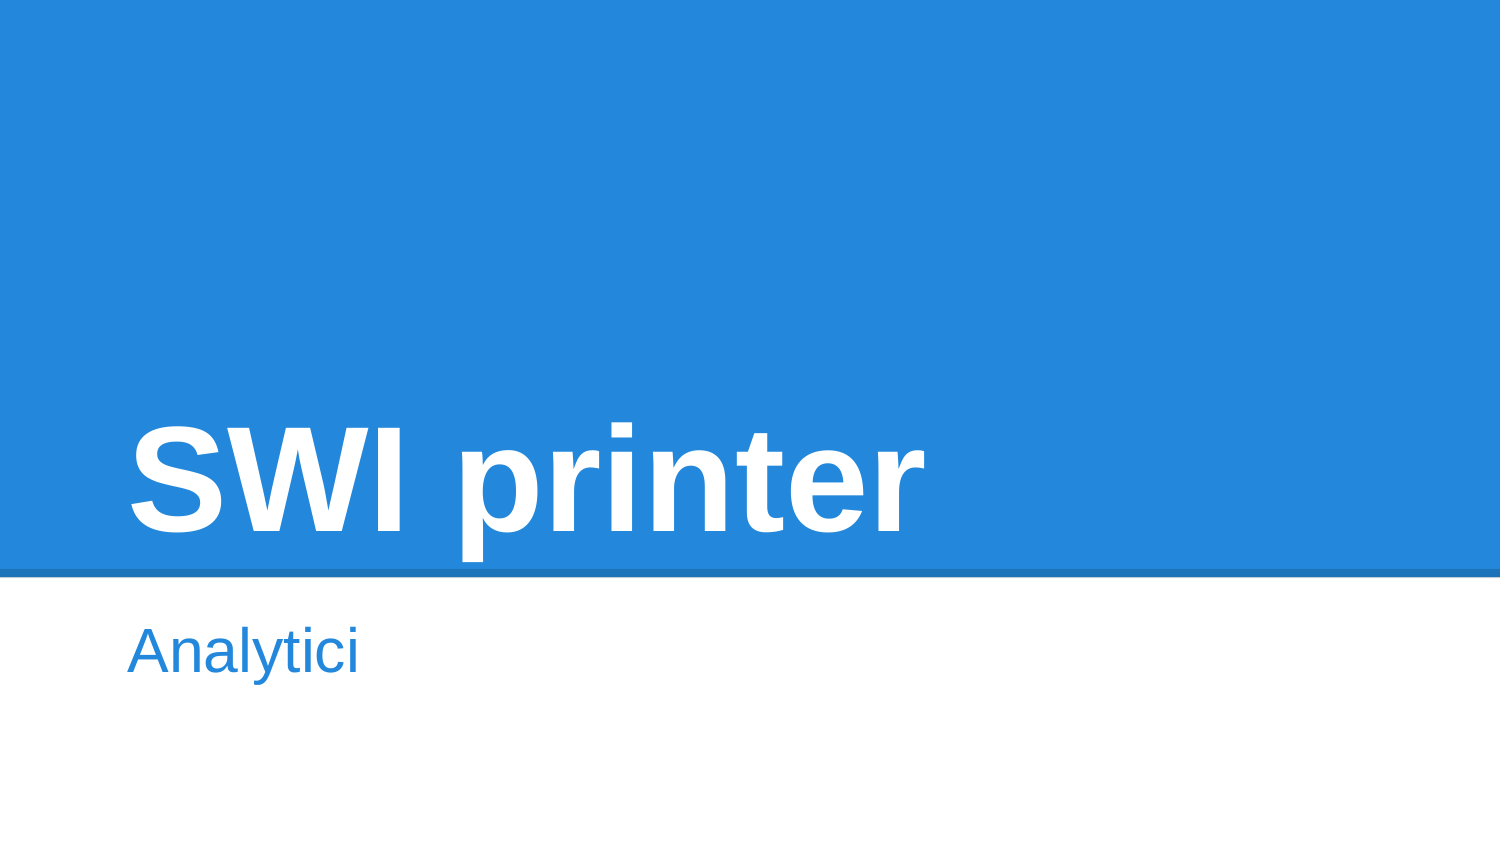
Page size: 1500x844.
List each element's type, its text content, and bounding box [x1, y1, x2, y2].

subtitle Analytici [112, 594, 1388, 722]
title SWI printer [112, 306, 1388, 577]
